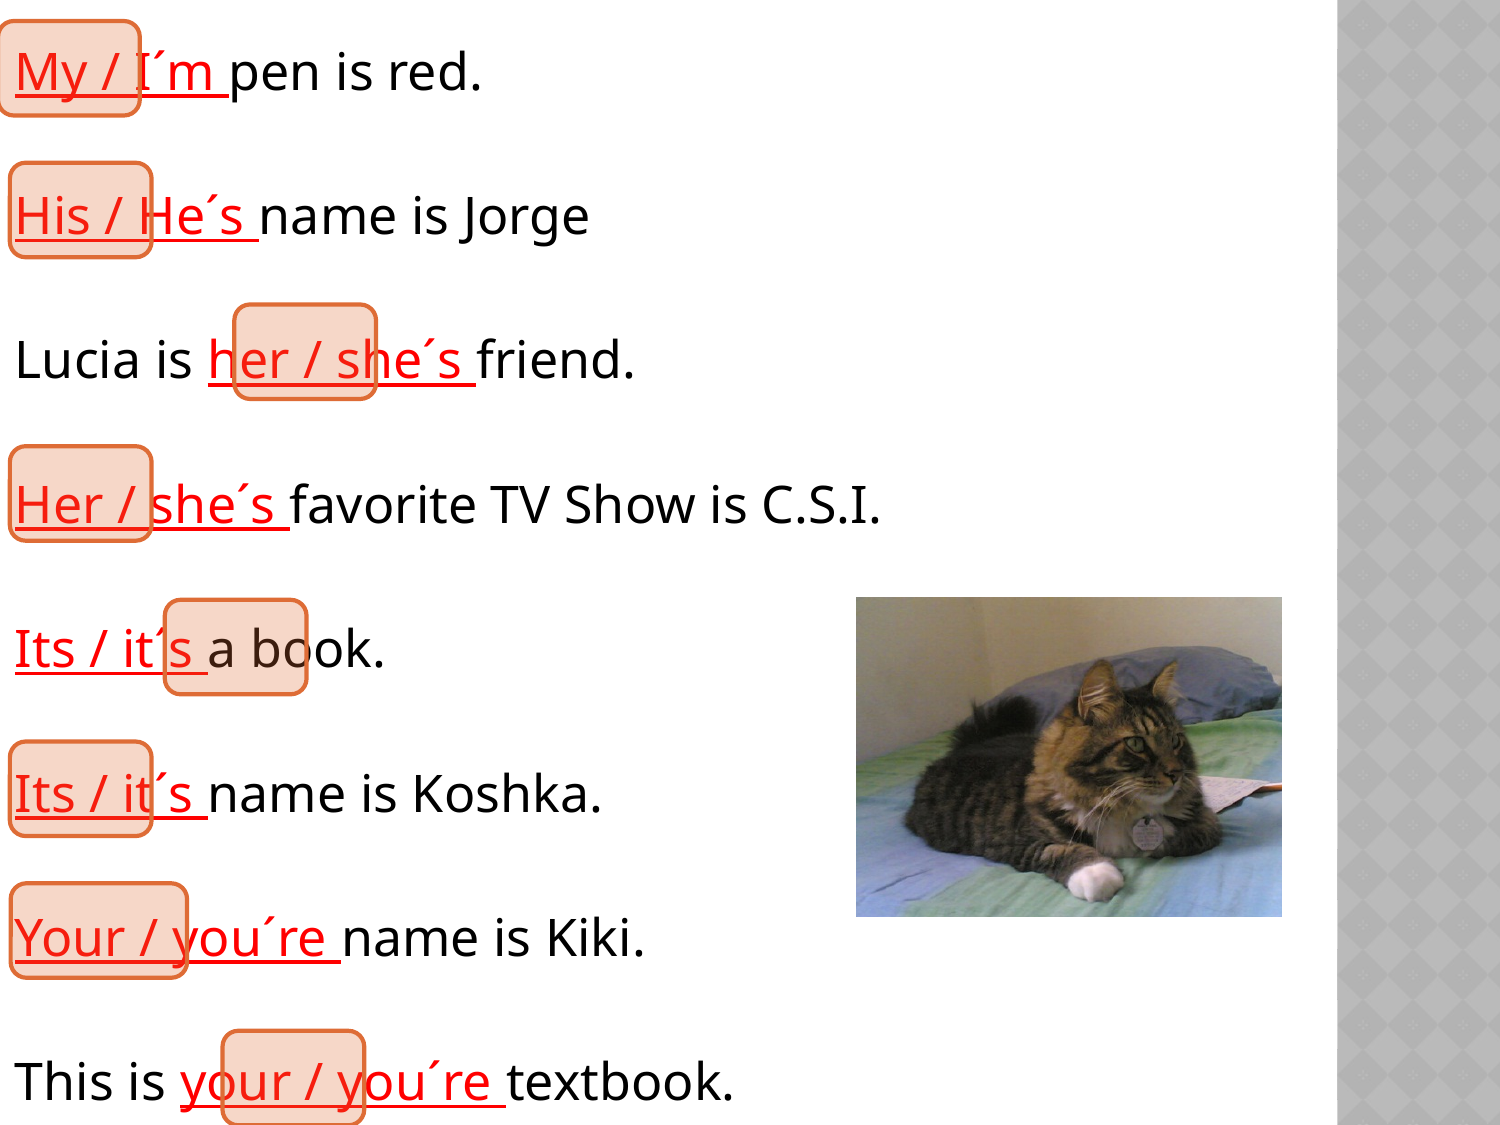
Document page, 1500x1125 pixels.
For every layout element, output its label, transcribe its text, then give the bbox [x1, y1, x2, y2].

list My / I´m pen is red. His / He´s name is Jorge Lucia is her / she´s friend. Her / she´s favorite TV Show is C.S.I. Its / it´s a book. Its / it´s name is Koshka. Your / you´re name is Kiki. This is your / you´re textbook. [0, 30, 1376, 1125]
text_box [219, 1027, 368, 1125]
text_box [6, 738, 155, 840]
text_box [0, 17, 144, 119]
text_box [6, 442, 155, 544]
text_box [7, 879, 191, 982]
text_box [230, 301, 380, 403]
text_box [161, 596, 310, 698]
text_box [6, 159, 155, 261]
picture [855, 597, 1282, 918]
